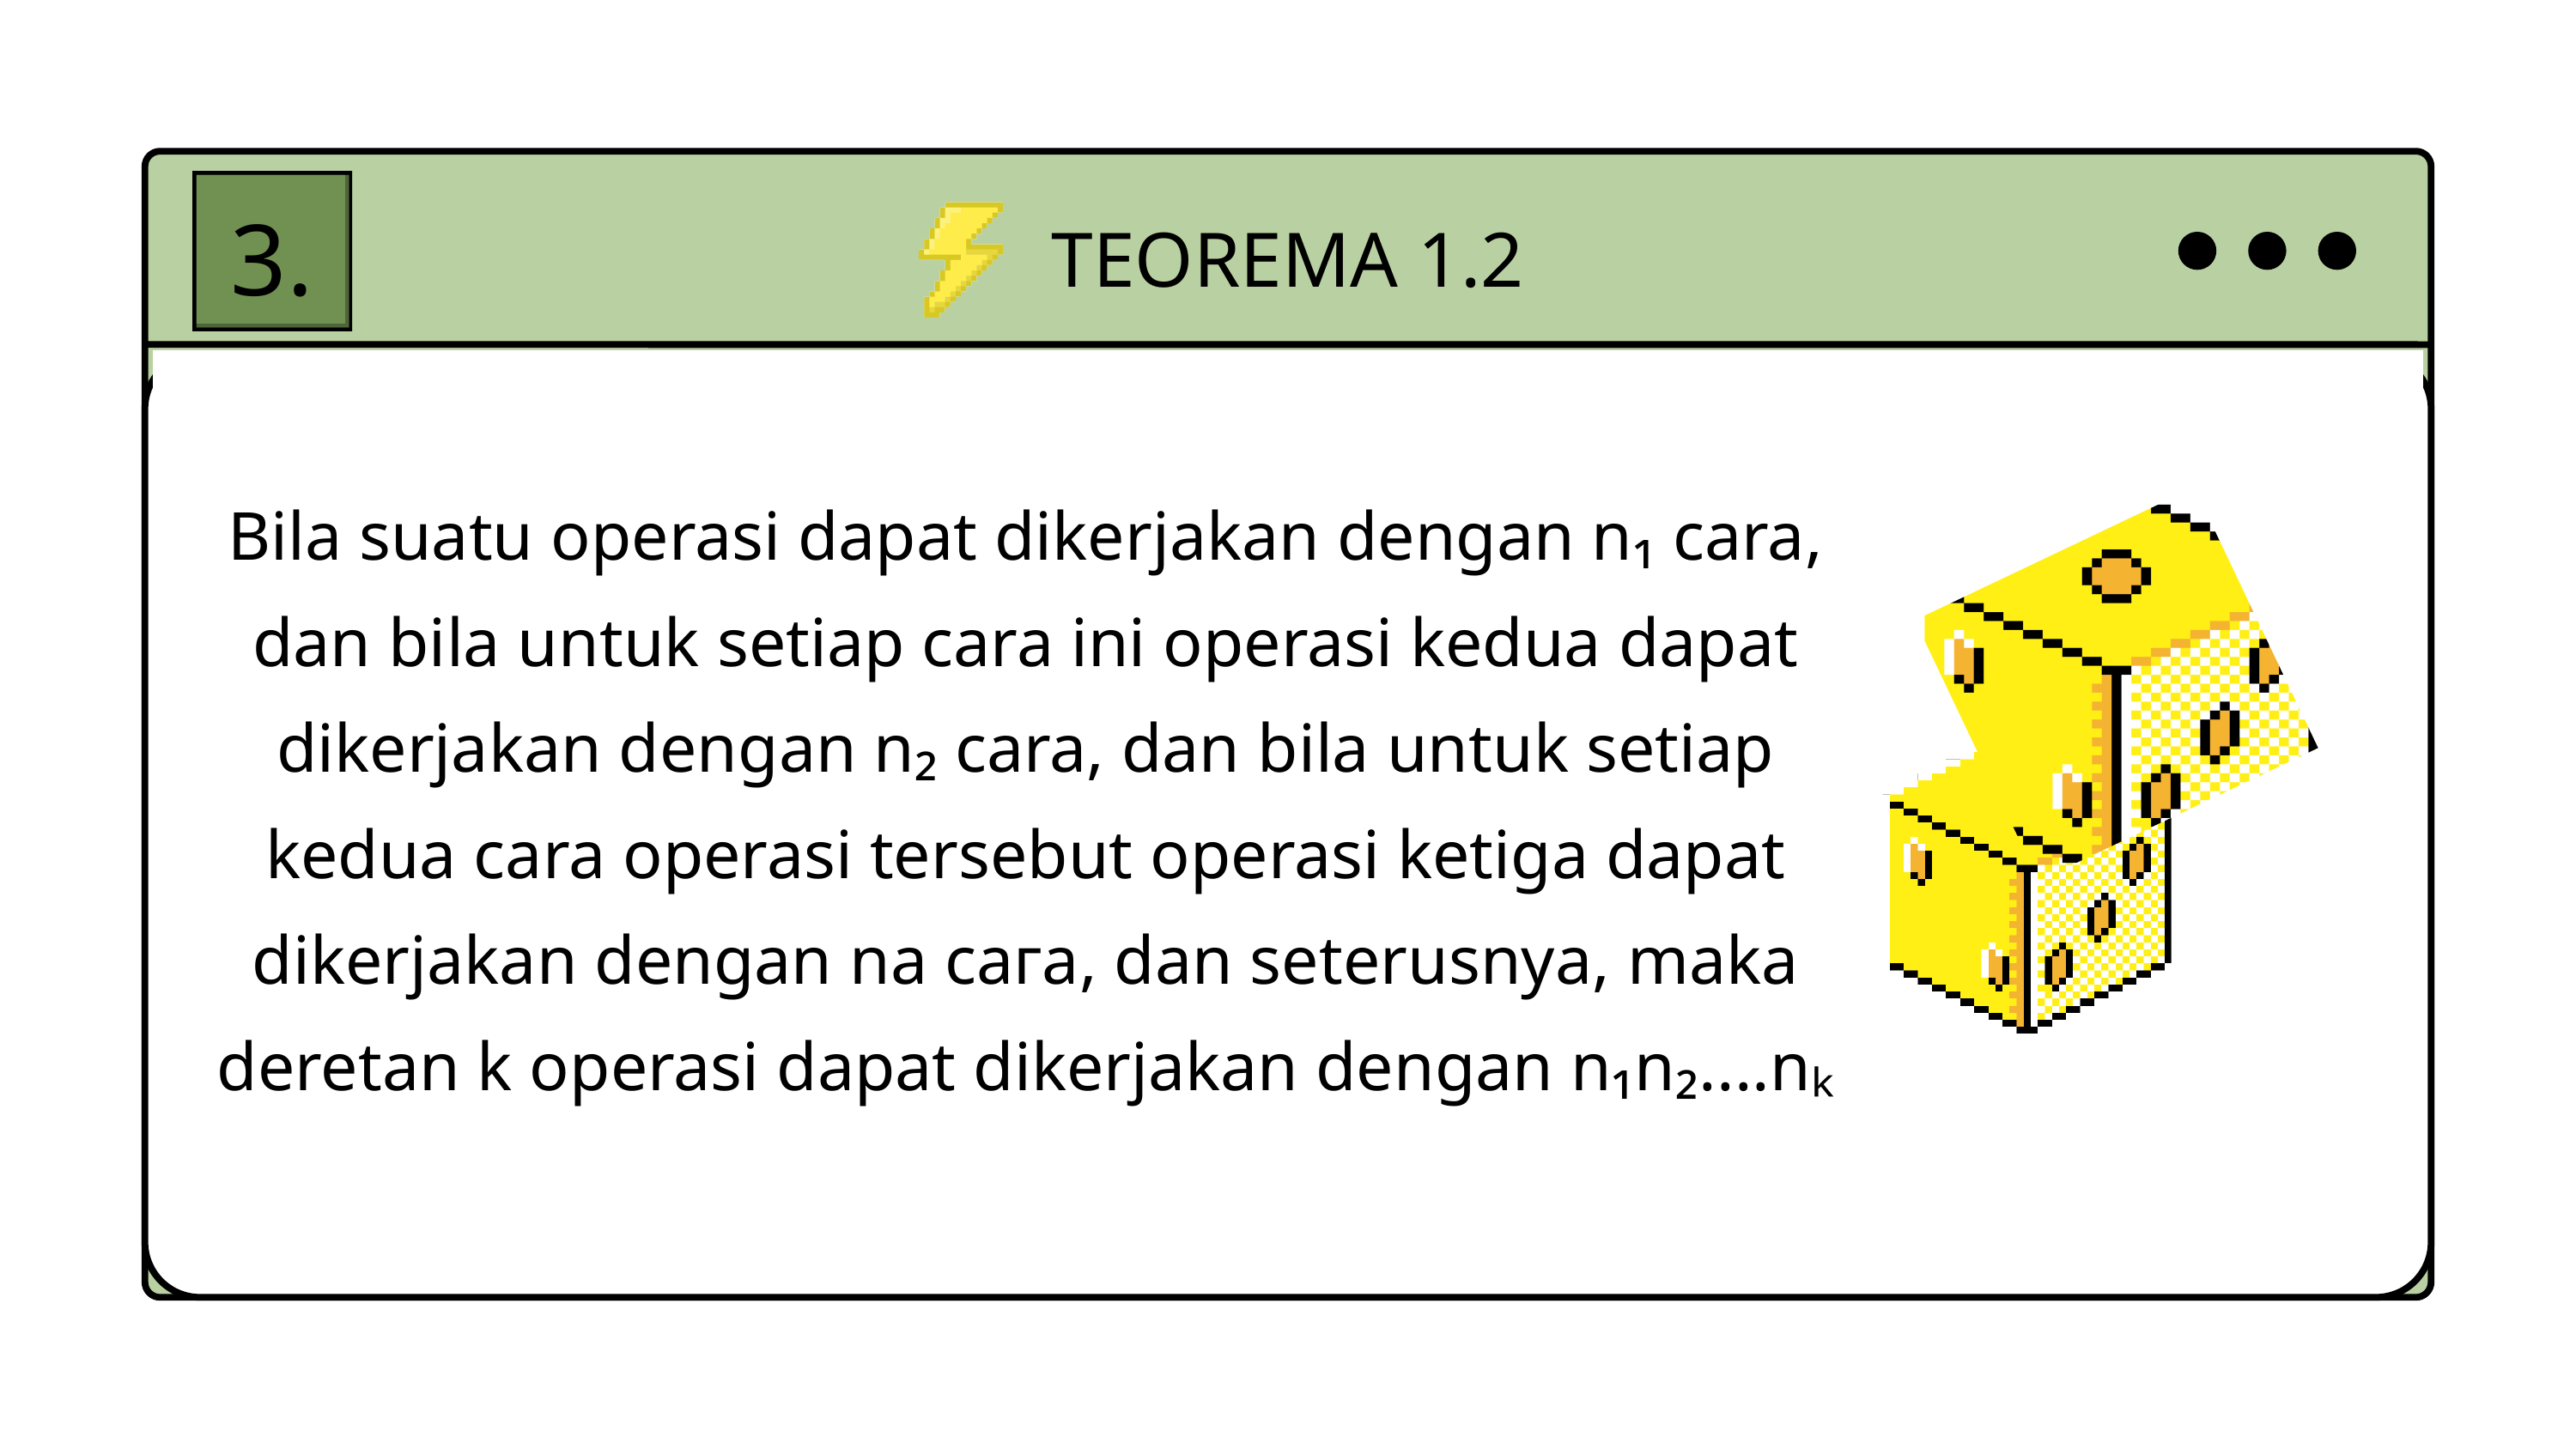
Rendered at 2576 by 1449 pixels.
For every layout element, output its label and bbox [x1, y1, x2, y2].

text_box [152, 349, 2424, 585]
text_box [2248, 231, 2287, 270]
picture [919, 184, 1003, 318]
text_box [144, 150, 2432, 352]
text_box [2318, 231, 2357, 270]
text_box [2178, 231, 2217, 270]
text_box [144, 353, 2432, 1298]
